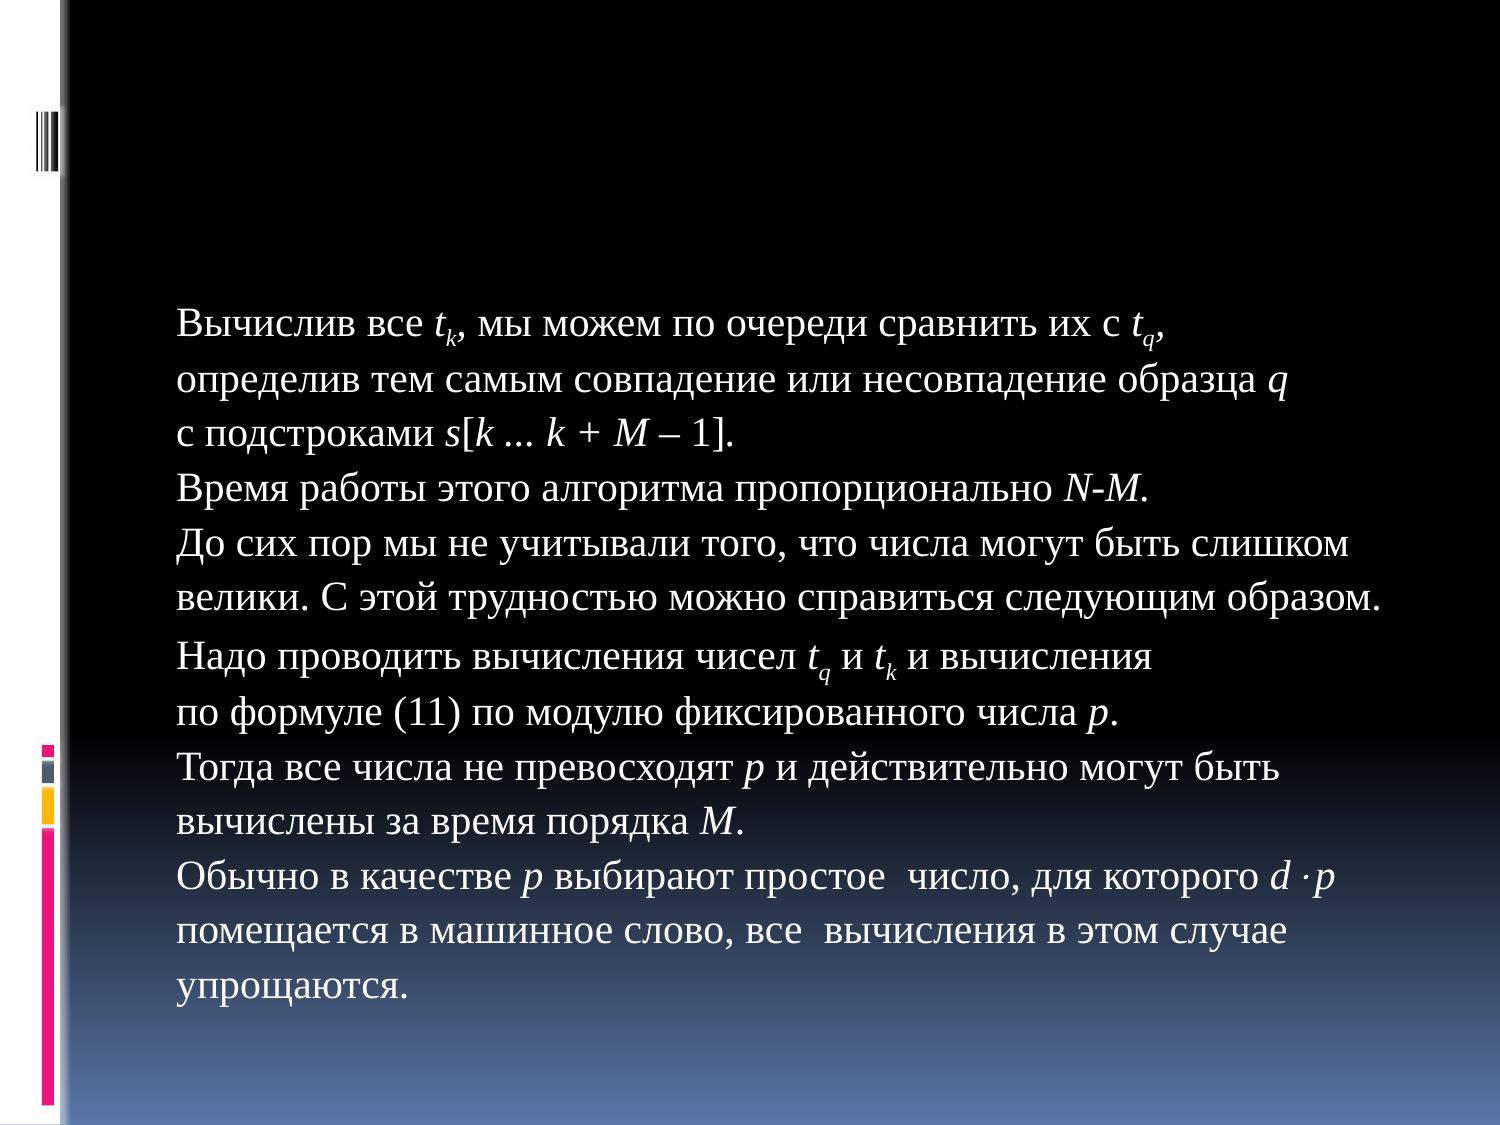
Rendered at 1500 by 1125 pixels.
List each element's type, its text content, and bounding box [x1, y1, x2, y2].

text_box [836, 384, 988, 419]
list Вычислив все tk, мы можем по очереди сравнить их с tq, определив тем самым совпадение или несовпадение образца q с подстроками s[k ... k + М – 1]. Время работы этого алгоритма пропорционально N-M. До сих пор мы не учитывали того, что числа могут быть слишком велики. С этой трудностью можно справиться следующим образом. Надо проводить вычисления чисел tq и tk и вычисления по формуле (11) по модулю фиксированного числа р. Тогда все числа не превосходят р и действительно могут быть вычислены за время порядка М. Обычно в качестве р выбирают простое число, для которого dр помещается в машинное слово, все вычисления в этом случае упрощаются. [150, 292, 1425, 1043]
